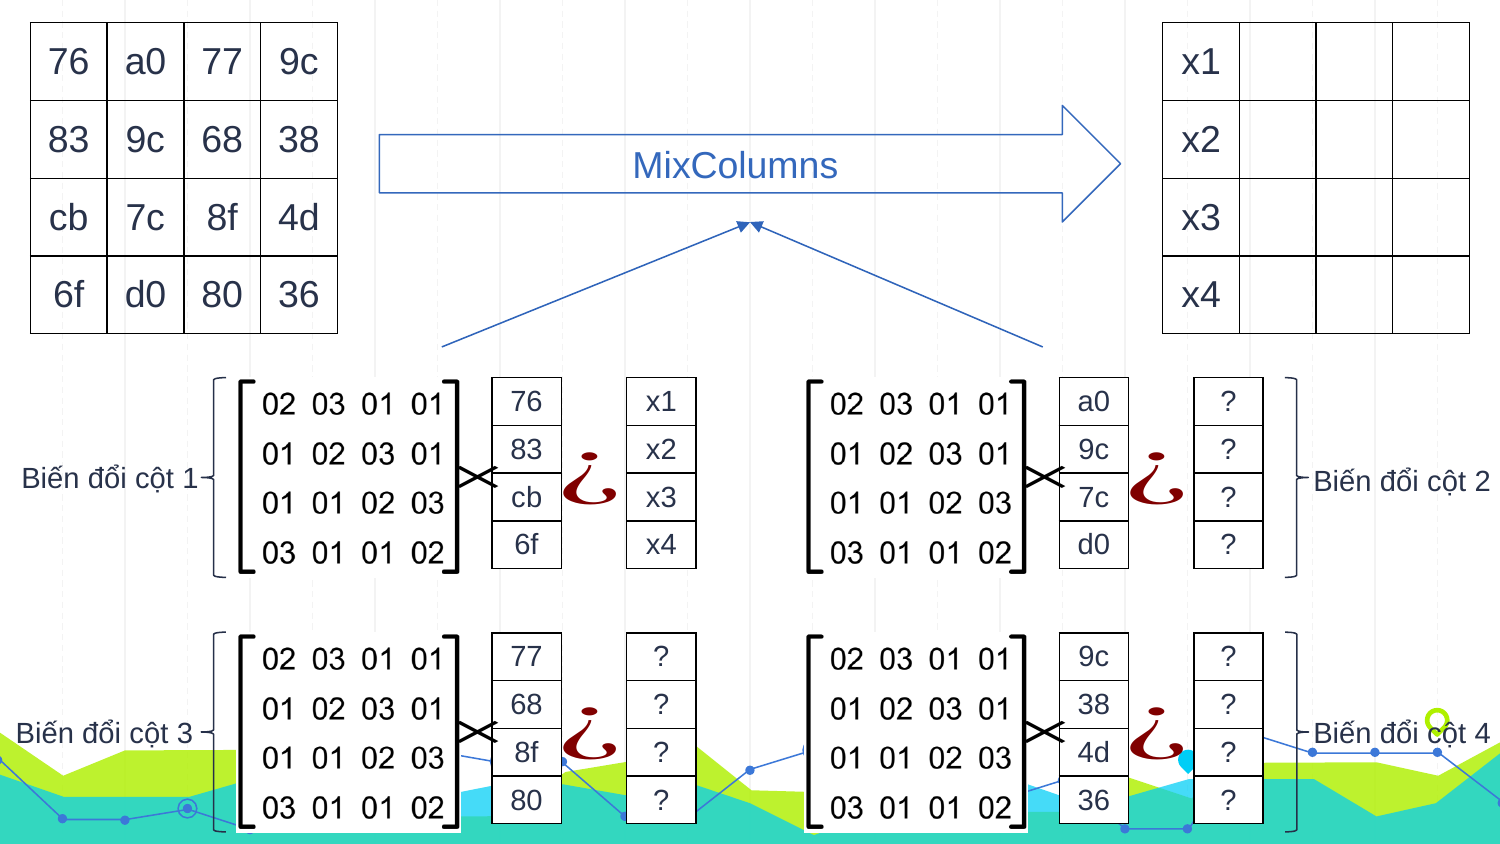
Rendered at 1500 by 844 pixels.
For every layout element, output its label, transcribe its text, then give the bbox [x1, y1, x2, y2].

table_cell x4 [627, 522, 695, 568]
table_header 77 [185, 23, 260, 100]
table_cell ? [627, 729, 695, 775]
table_header 9c [261, 23, 337, 100]
table_header a0 [108, 23, 183, 100]
table_cell ? [1195, 777, 1262, 823]
text_box [212, 502, 227, 579]
table_cell d0 [1060, 522, 1128, 568]
table_header 76 [493, 378, 561, 425]
table_cell x2 [627, 426, 695, 472]
table_cell [1393, 257, 1469, 333]
table_cell cb [493, 474, 561, 520]
table_cell 38 [261, 101, 337, 178]
text_box Biến đổi cột 3 [0, 706, 231, 757]
text_box Biến đổi cột 2 [1298, 454, 1500, 505]
table_cell 7c [108, 179, 183, 255]
text_box [212, 757, 226, 833]
table_header 9c [1060, 634, 1128, 680]
table_cell x4 [1163, 257, 1239, 333]
table_cell d0 [108, 257, 183, 333]
table_header [1317, 23, 1392, 100]
text_box Biến đổi cột 1 [6, 452, 231, 502]
text_box [212, 376, 227, 452]
table_cell [1240, 179, 1315, 255]
text_box [212, 631, 226, 706]
table_cell x3 [627, 474, 695, 520]
table_cell 68 [493, 681, 561, 728]
table_cell 83 [31, 101, 106, 178]
picture [236, 377, 461, 578]
text_box [1284, 376, 1298, 579]
table_header [1393, 23, 1469, 100]
table_cell [1317, 179, 1392, 255]
table_cell ? [1195, 426, 1262, 472]
text_box [1285, 631, 1298, 833]
table_cell 9c [1060, 426, 1128, 472]
table_header 76 [31, 23, 106, 100]
table_cell 83 [493, 426, 561, 472]
table_cell ? [1195, 681, 1262, 728]
table_header [1240, 23, 1315, 100]
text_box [749, 221, 1043, 348]
table_cell x2 [1163, 101, 1239, 178]
picture [803, 377, 1029, 578]
table_cell ? [627, 777, 695, 823]
table_cell ? [1195, 474, 1262, 520]
table_header x1 [1163, 23, 1239, 100]
table_cell 4d [1060, 729, 1128, 775]
picture [803, 632, 1029, 833]
table_cell 4d [261, 179, 337, 255]
table_cell ? [1195, 522, 1262, 568]
table_cell 6f [493, 522, 561, 568]
table_cell 80 [493, 777, 561, 823]
table_header ? [1195, 378, 1262, 425]
table_cell 36 [1060, 777, 1128, 823]
table_cell [1317, 101, 1392, 178]
table_header x1 [627, 378, 695, 425]
picture [236, 632, 461, 833]
table_cell 8f [493, 729, 561, 775]
table_cell 36 [261, 257, 337, 333]
table_cell cb [31, 179, 106, 255]
table_cell [1317, 257, 1392, 333]
table_cell 9c [108, 101, 183, 178]
table_cell [1240, 257, 1315, 333]
text_box MixColumns [377, 103, 1123, 224]
table_cell [1393, 101, 1469, 178]
table_cell [1393, 179, 1469, 255]
table_header ? [1195, 634, 1262, 680]
table_cell 7c [1060, 474, 1128, 520]
table_cell [1240, 101, 1315, 178]
table_cell ? [627, 681, 695, 728]
table_cell ? [1195, 729, 1262, 775]
table_cell x3 [1163, 179, 1239, 255]
text_box Biến đổi cột 4 [1298, 706, 1500, 757]
table_cell 8f [185, 179, 260, 255]
table_cell 80 [185, 257, 260, 333]
table_header 77 [493, 634, 561, 680]
table_header ? [627, 634, 695, 680]
table_header a0 [1060, 378, 1128, 425]
table_cell 38 [1060, 681, 1128, 728]
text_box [441, 221, 748, 348]
table_cell 68 [185, 101, 260, 178]
table_cell 6f [31, 257, 106, 333]
